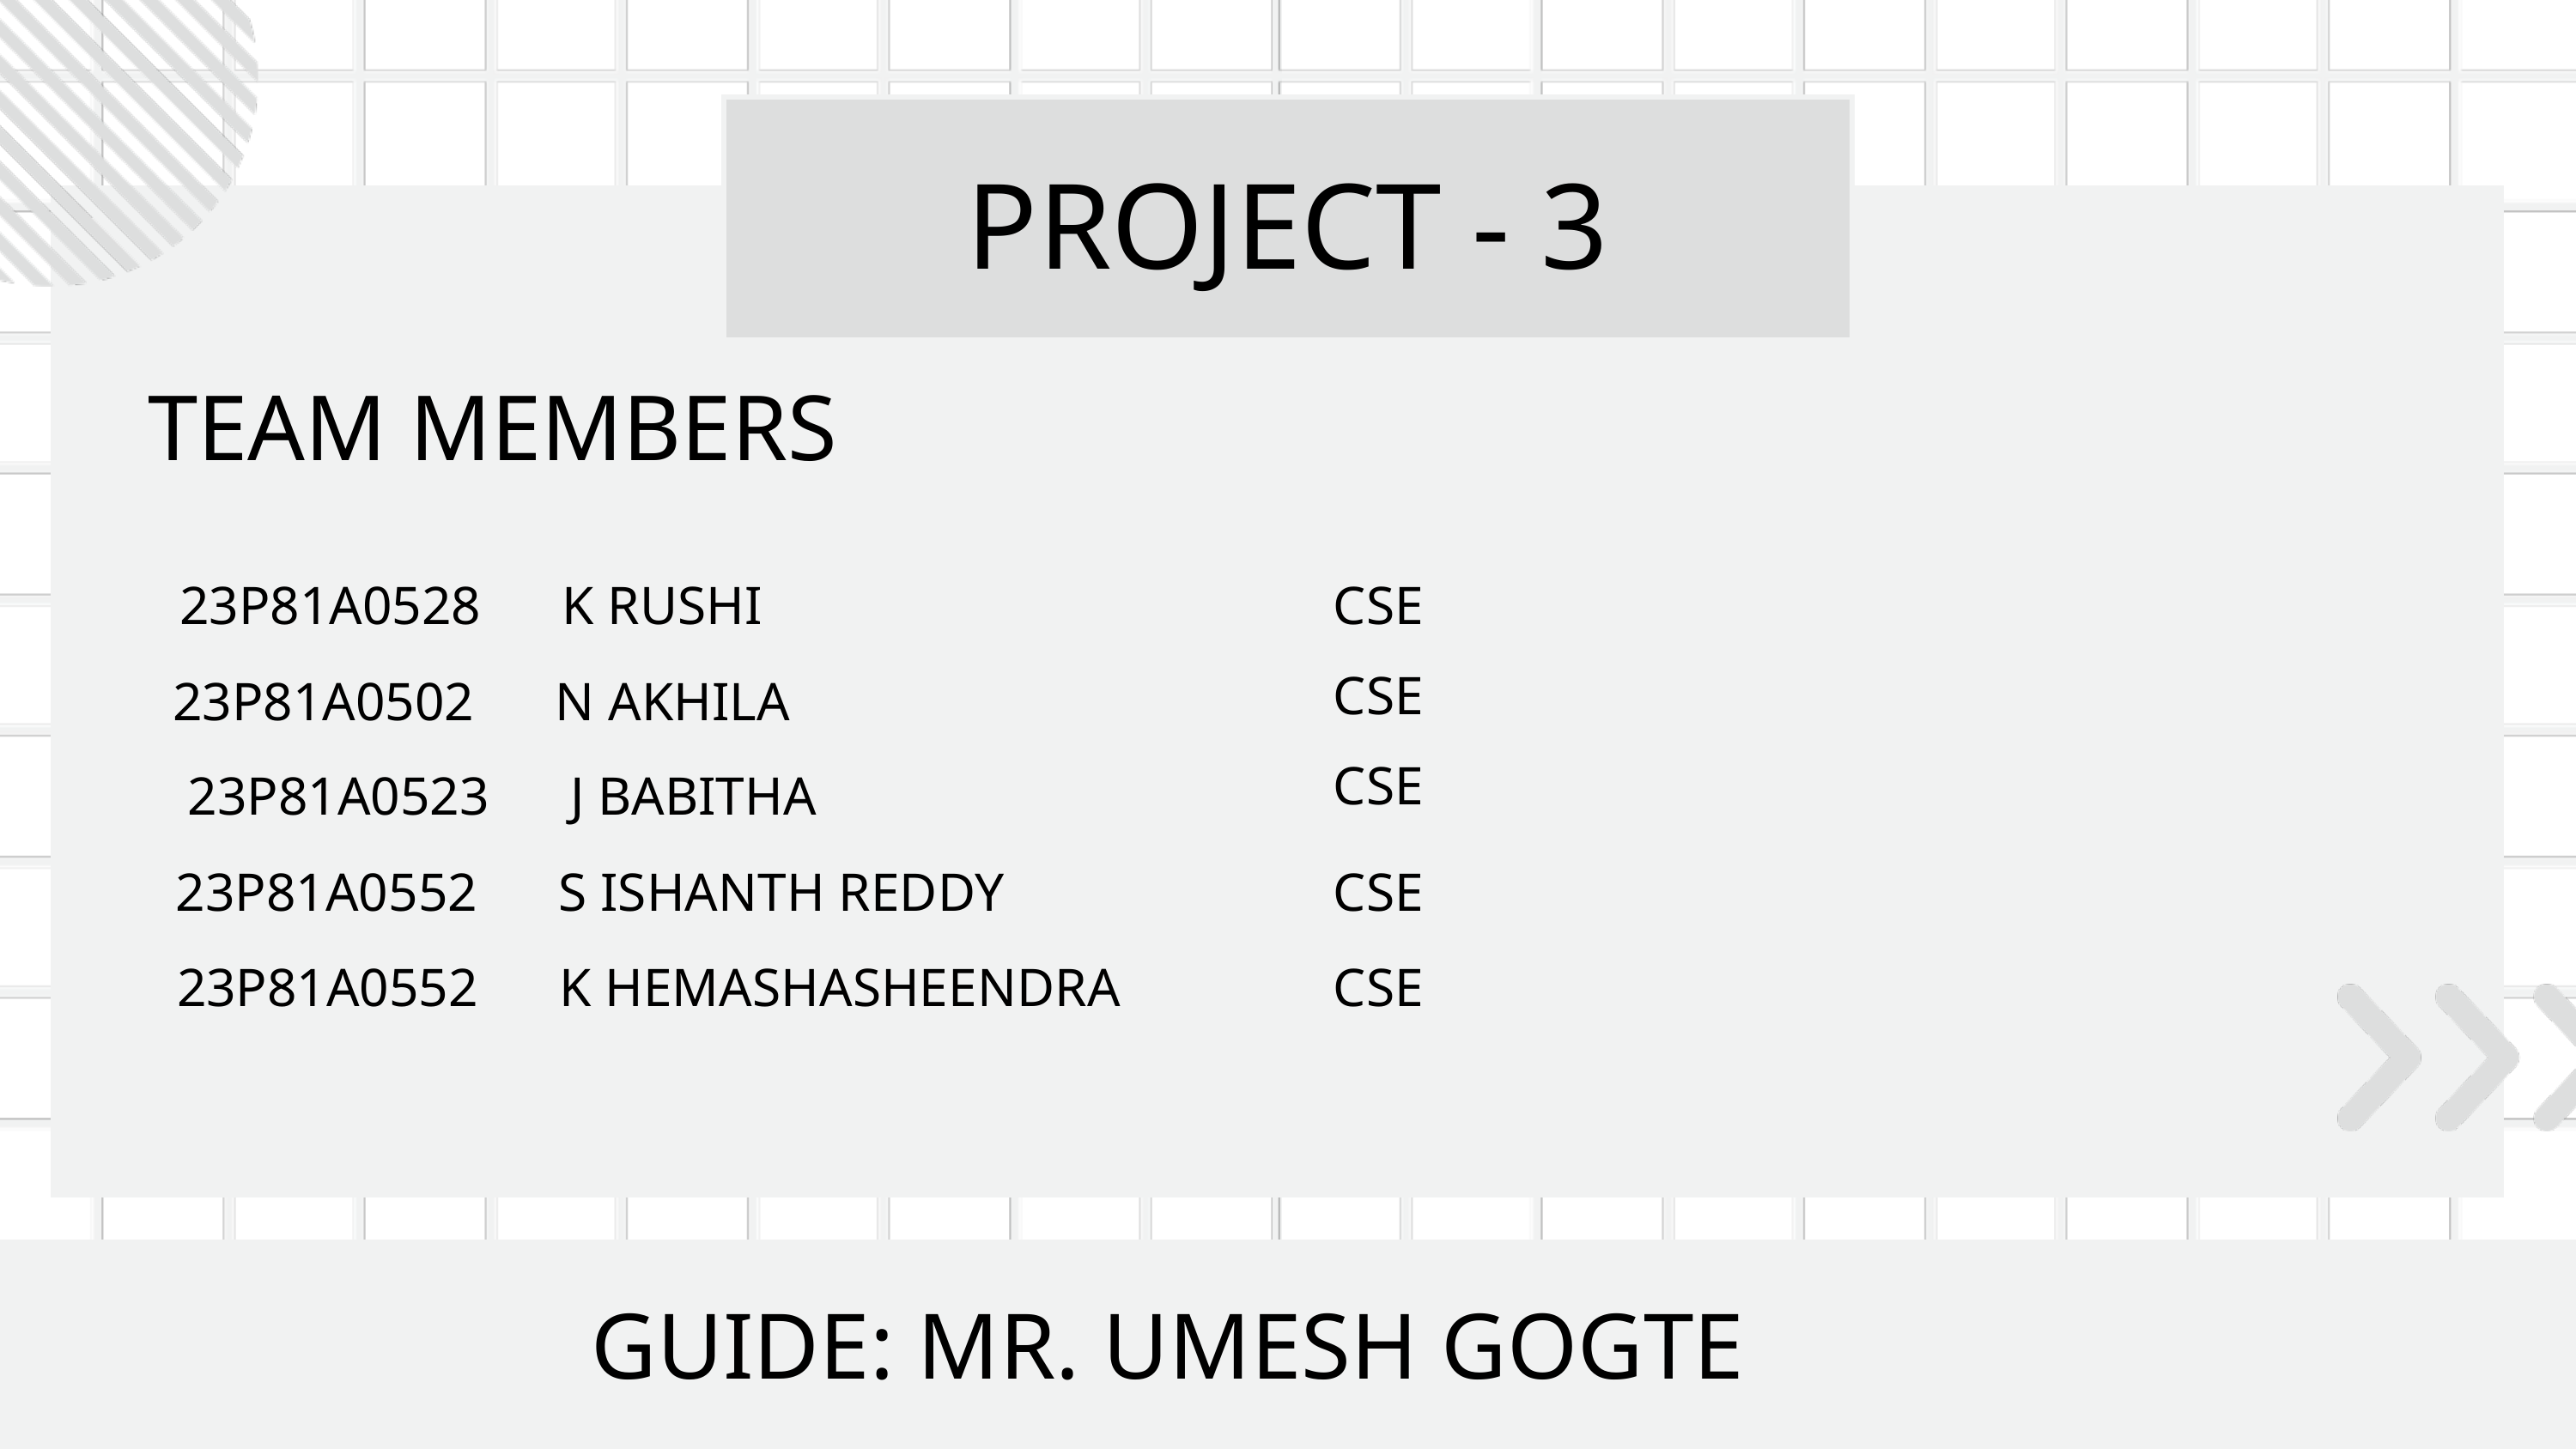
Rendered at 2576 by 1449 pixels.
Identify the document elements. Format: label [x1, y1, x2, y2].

text_box [51, 185, 2504, 1198]
text_box [0, 0, 2576, 1236]
text_box [723, 96, 1853, 341]
text_box [0, 1239, 2576, 1449]
